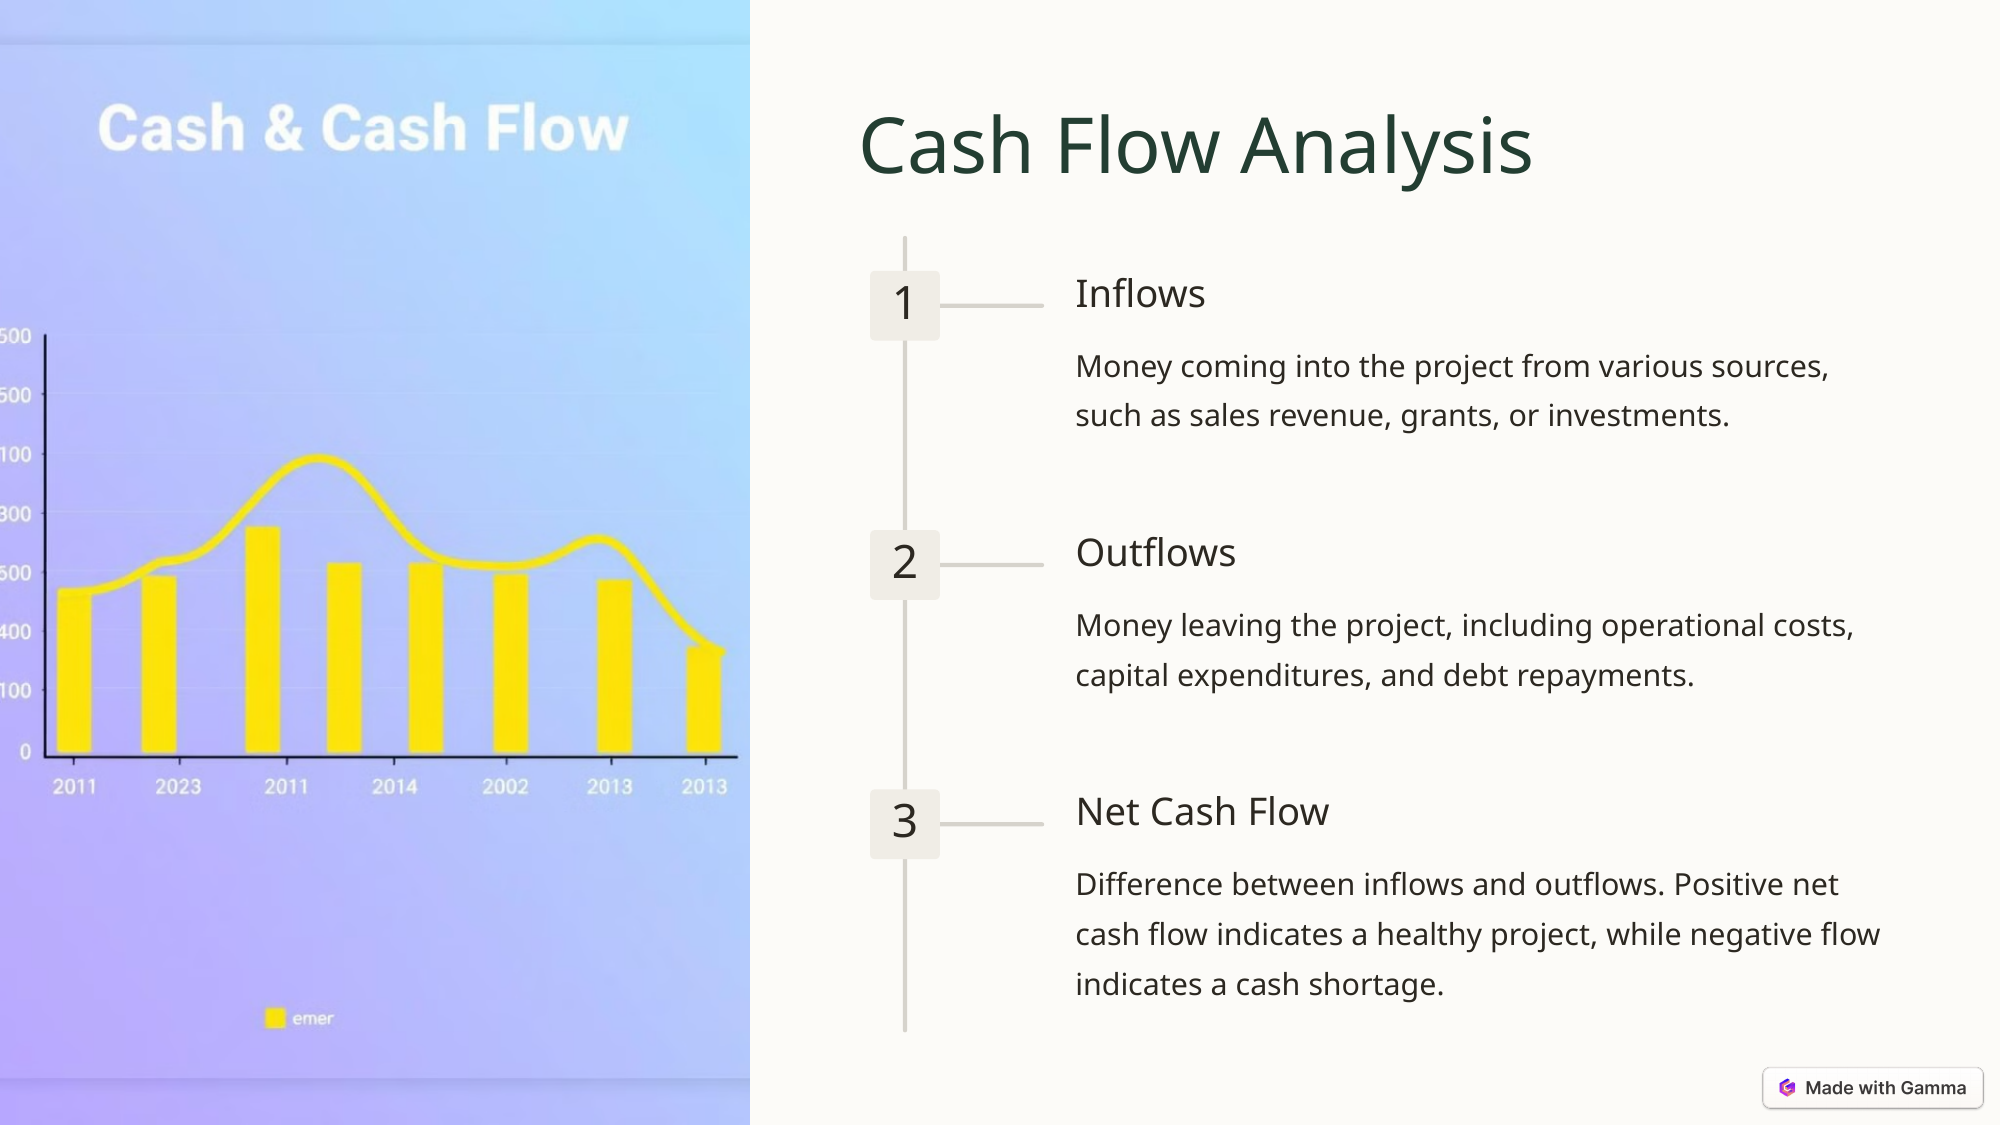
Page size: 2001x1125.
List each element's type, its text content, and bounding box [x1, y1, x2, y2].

picture [0, 0, 750, 1125]
text_box [940, 822, 1045, 827]
text_box Difference between inflows and outflows. Positive net cash flow indicates a healthy project, while negative flow indicates a cash shortage. [1075, 852, 1892, 1002]
text_box [940, 303, 1045, 308]
text_box Money leaving the project, including operational costs, capital expenditures, and debt repayments. [1075, 593, 1892, 693]
text_box Cash Flow Analysis [858, 92, 1634, 190]
text_box [902, 860, 908, 1033]
text_box Money coming into the project from various sources, such as sales revenue, grants, or investments. [1075, 333, 1892, 434]
text_box Net Cash Flow [1075, 785, 1464, 834]
text_box [902, 341, 908, 530]
text_box [902, 235, 908, 270]
text_box 1 [895, 282, 915, 329]
text_box 3 [893, 800, 917, 848]
text_box Outflows [1075, 526, 1464, 575]
text_box [940, 562, 1045, 568]
text_box [870, 530, 940, 600]
text_box [870, 789, 940, 860]
picture [1755, 1059, 1991, 1116]
text_box [902, 600, 908, 789]
text_box [870, 270, 940, 341]
text_box Inflows [1075, 266, 1464, 316]
text_box 2 [893, 541, 917, 589]
